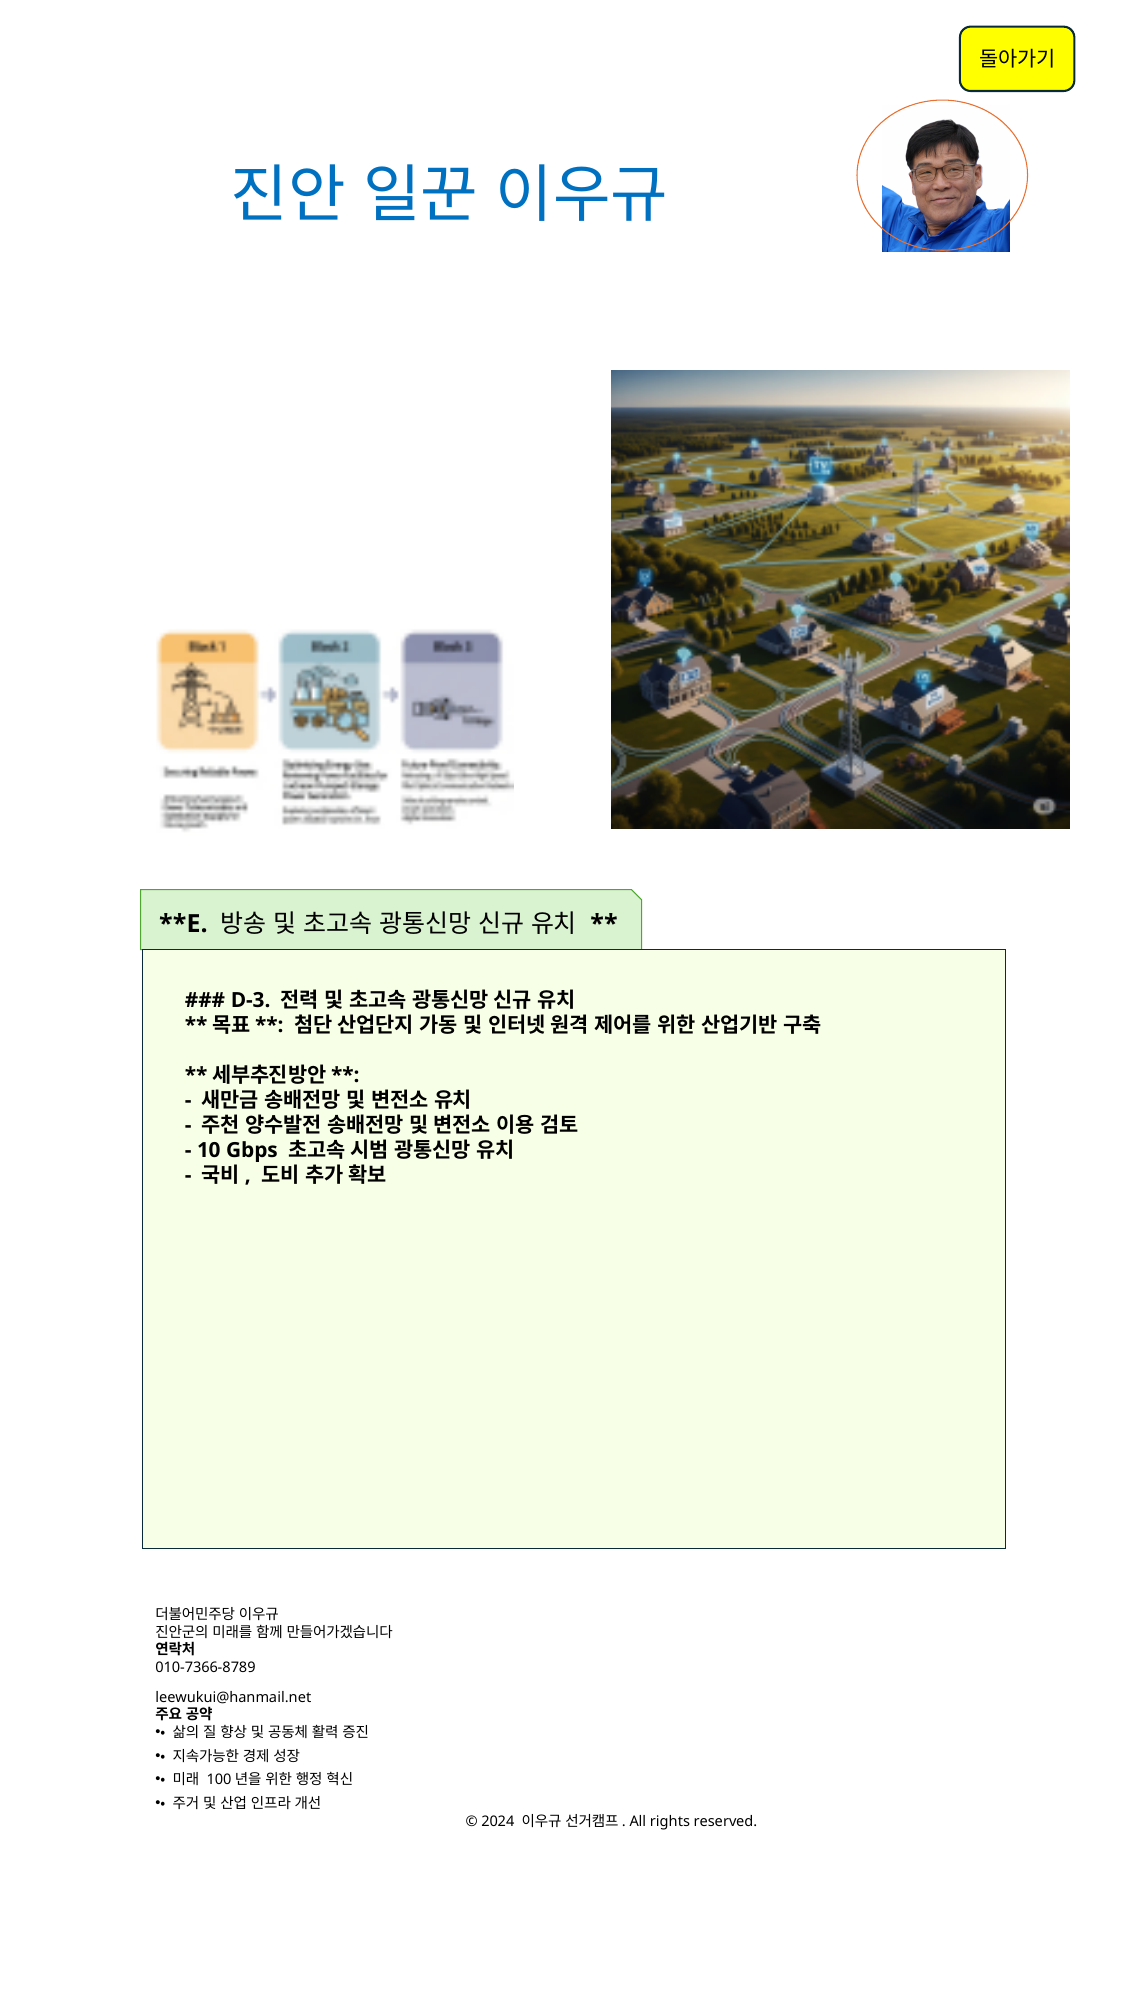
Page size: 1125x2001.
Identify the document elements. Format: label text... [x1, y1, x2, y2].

text_box 이우규 더불어민주당 이우규 진안군의 미래를 함께 만들어가겠습니다 연락처 010-7366-8789 leewukui@hanmail.net 주요 공약 • 삶의 질 향상 및 공동체 활력 증진 • 지속가능한 경제 성장 • 미래 100년을 위한 행정 혁신 • 주거 및 산업 인프라 개선 © 2024 이우규 선거캠프. All rights reserved. [140, 1547, 1083, 1837]
text_box ### D-3. 전력 및 초고속 광통신망 신규 유치 **목표**: 첨단 산업단지 가동 및 인터넷 원격 제어를 위한 산업기반 구축 **세부추진방안**: - 새만금 송배전망 및 변전소 유치 - 주천 양수발전 송배전망 및 변전소 이용 검토 - 10 Gbps 초고속 시범 광통신망 유치 - 국비, 도비 추가 확보 [169, 979, 978, 1209]
text_box **E. 방송 및 초고속 광통신망 신규 유치 ** [138, 888, 644, 952]
text_box [140, 948, 1007, 1547]
picture [610, 369, 1071, 829]
picture [155, 627, 514, 837]
text_box 진안 일꾼 이우규 [216, 146, 856, 237]
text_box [856, 99, 1029, 253]
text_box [959, 26, 1075, 92]
